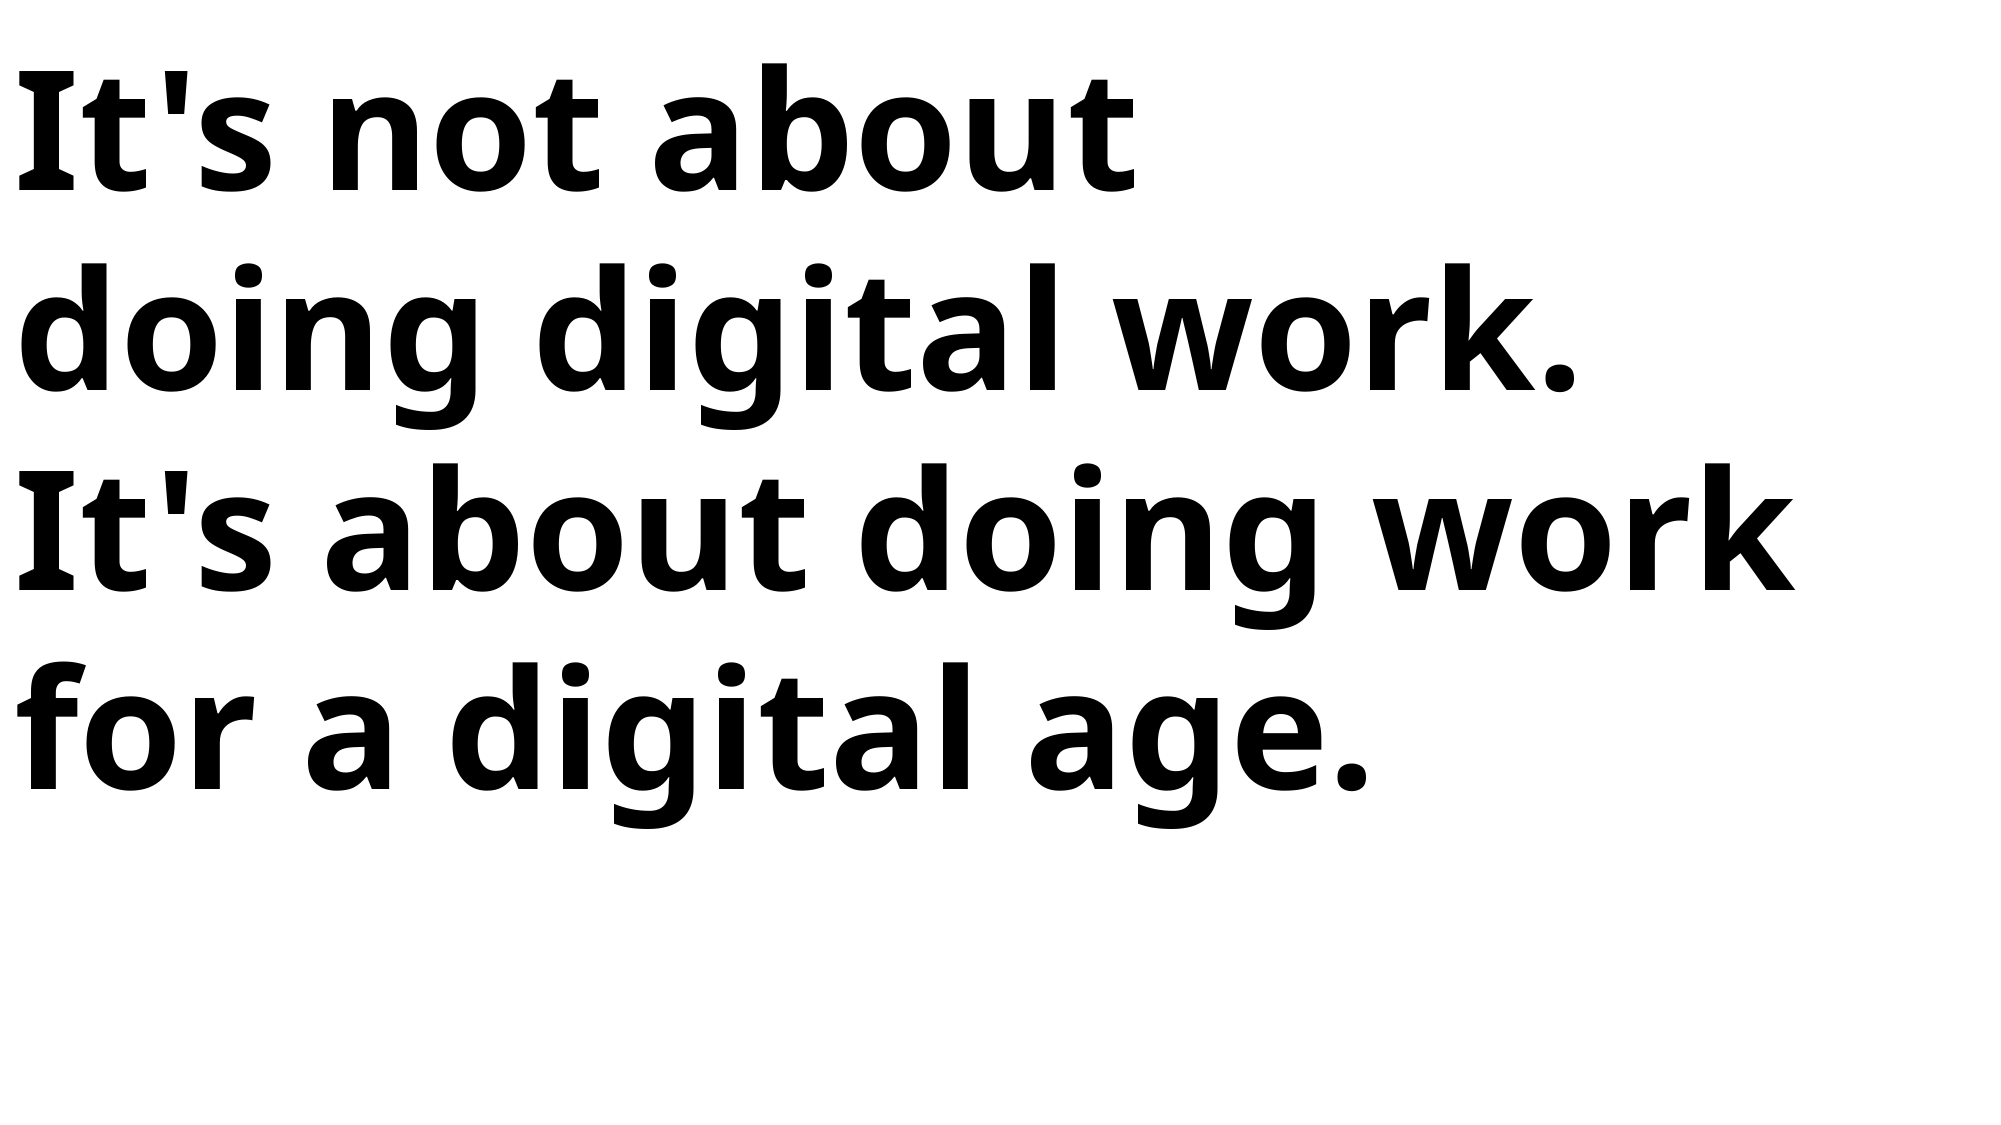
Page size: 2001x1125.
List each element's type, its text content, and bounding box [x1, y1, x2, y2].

text_box It's not about doing digital work. It's about doing work for a digital age. [0, 16, 2000, 831]
